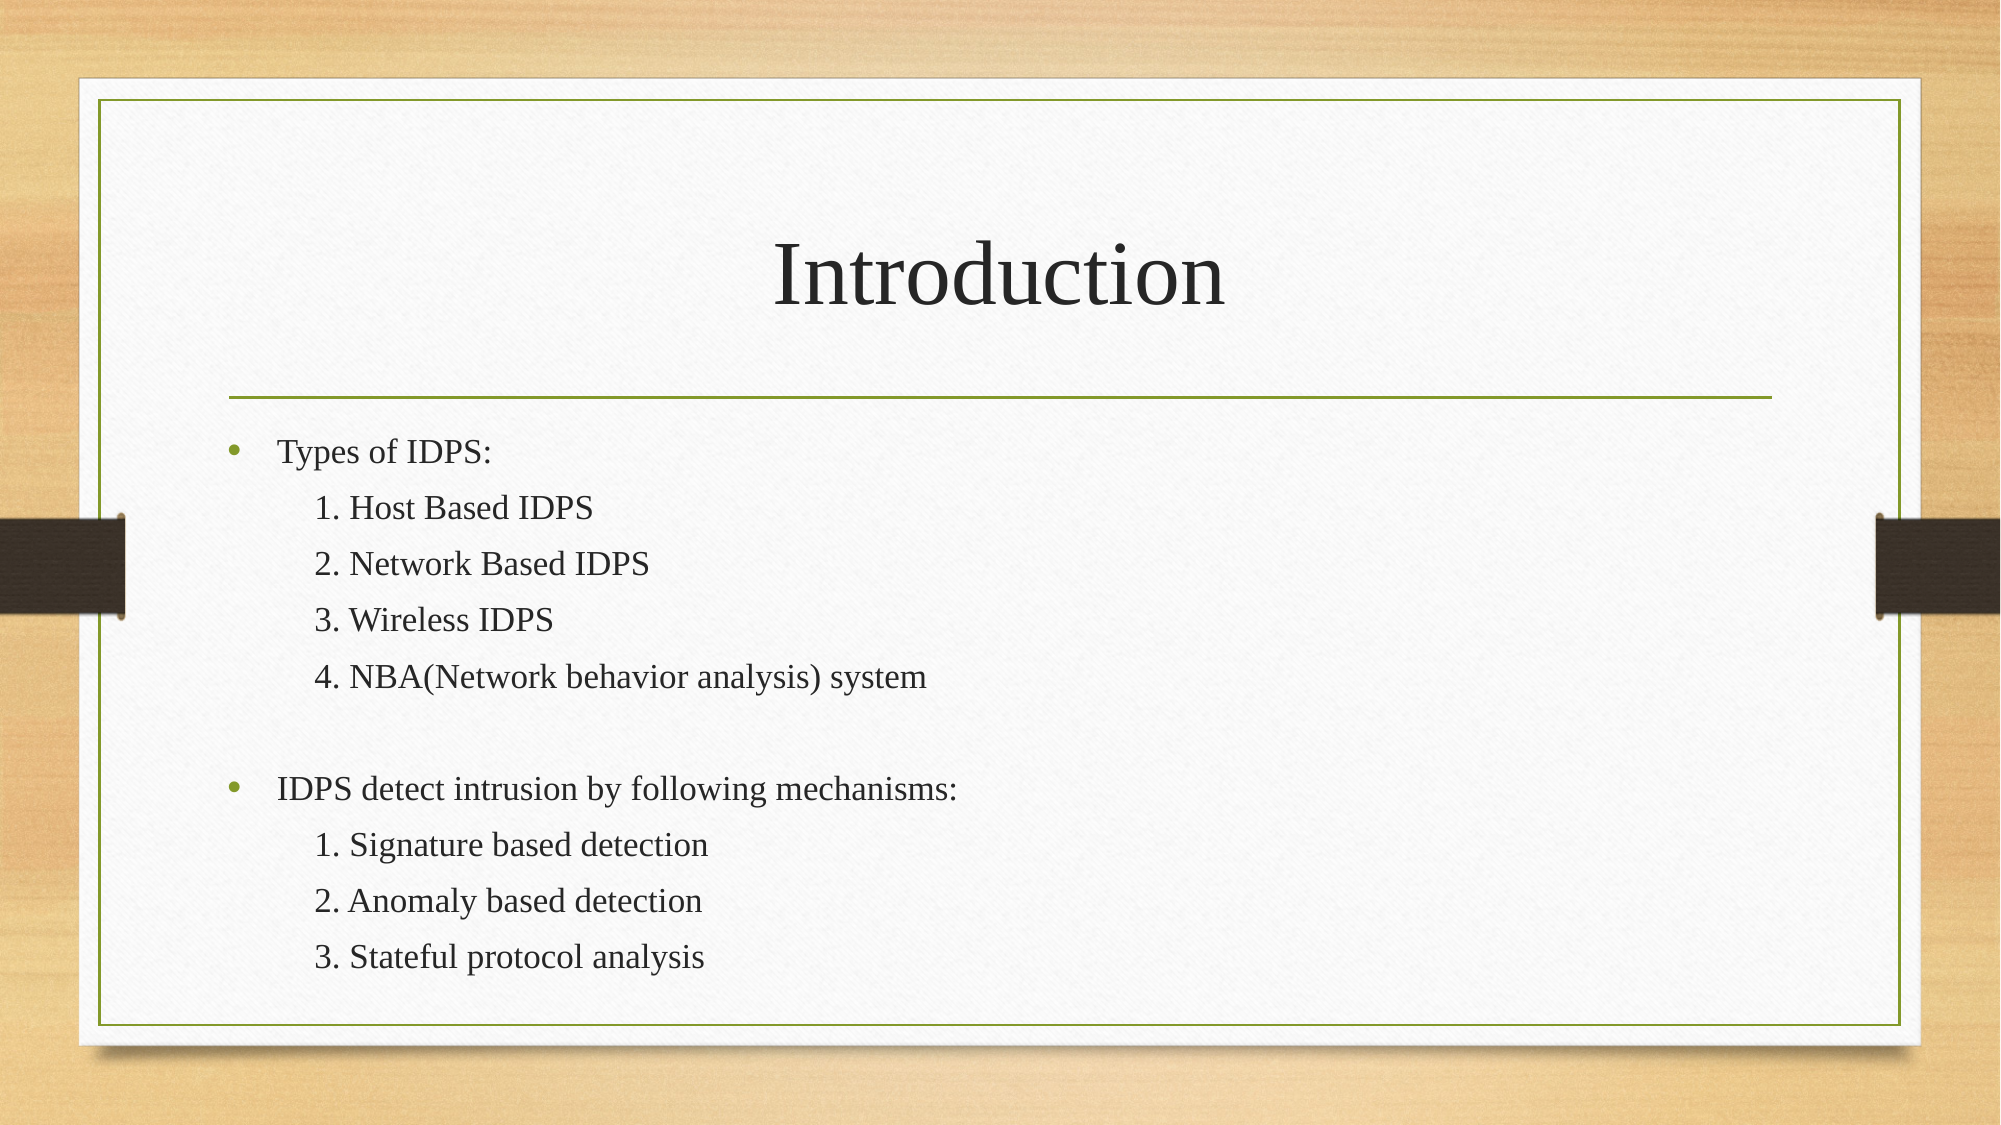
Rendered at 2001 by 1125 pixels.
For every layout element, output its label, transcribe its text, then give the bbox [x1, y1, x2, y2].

picture [0, 0, 2001, 1125]
list Types of IDPS: 1. Host Based IDPS 2. Network Based IDPS 3. Wireless IDPS 4. NBA(Network behavior analysis) system IDPS detect intrusion by following mechanisms: 1. Signature based detection 2. Anomaly based detection 3. Stateful protocol analysis [212, 420, 1788, 992]
title Introduction [212, 161, 1788, 375]
